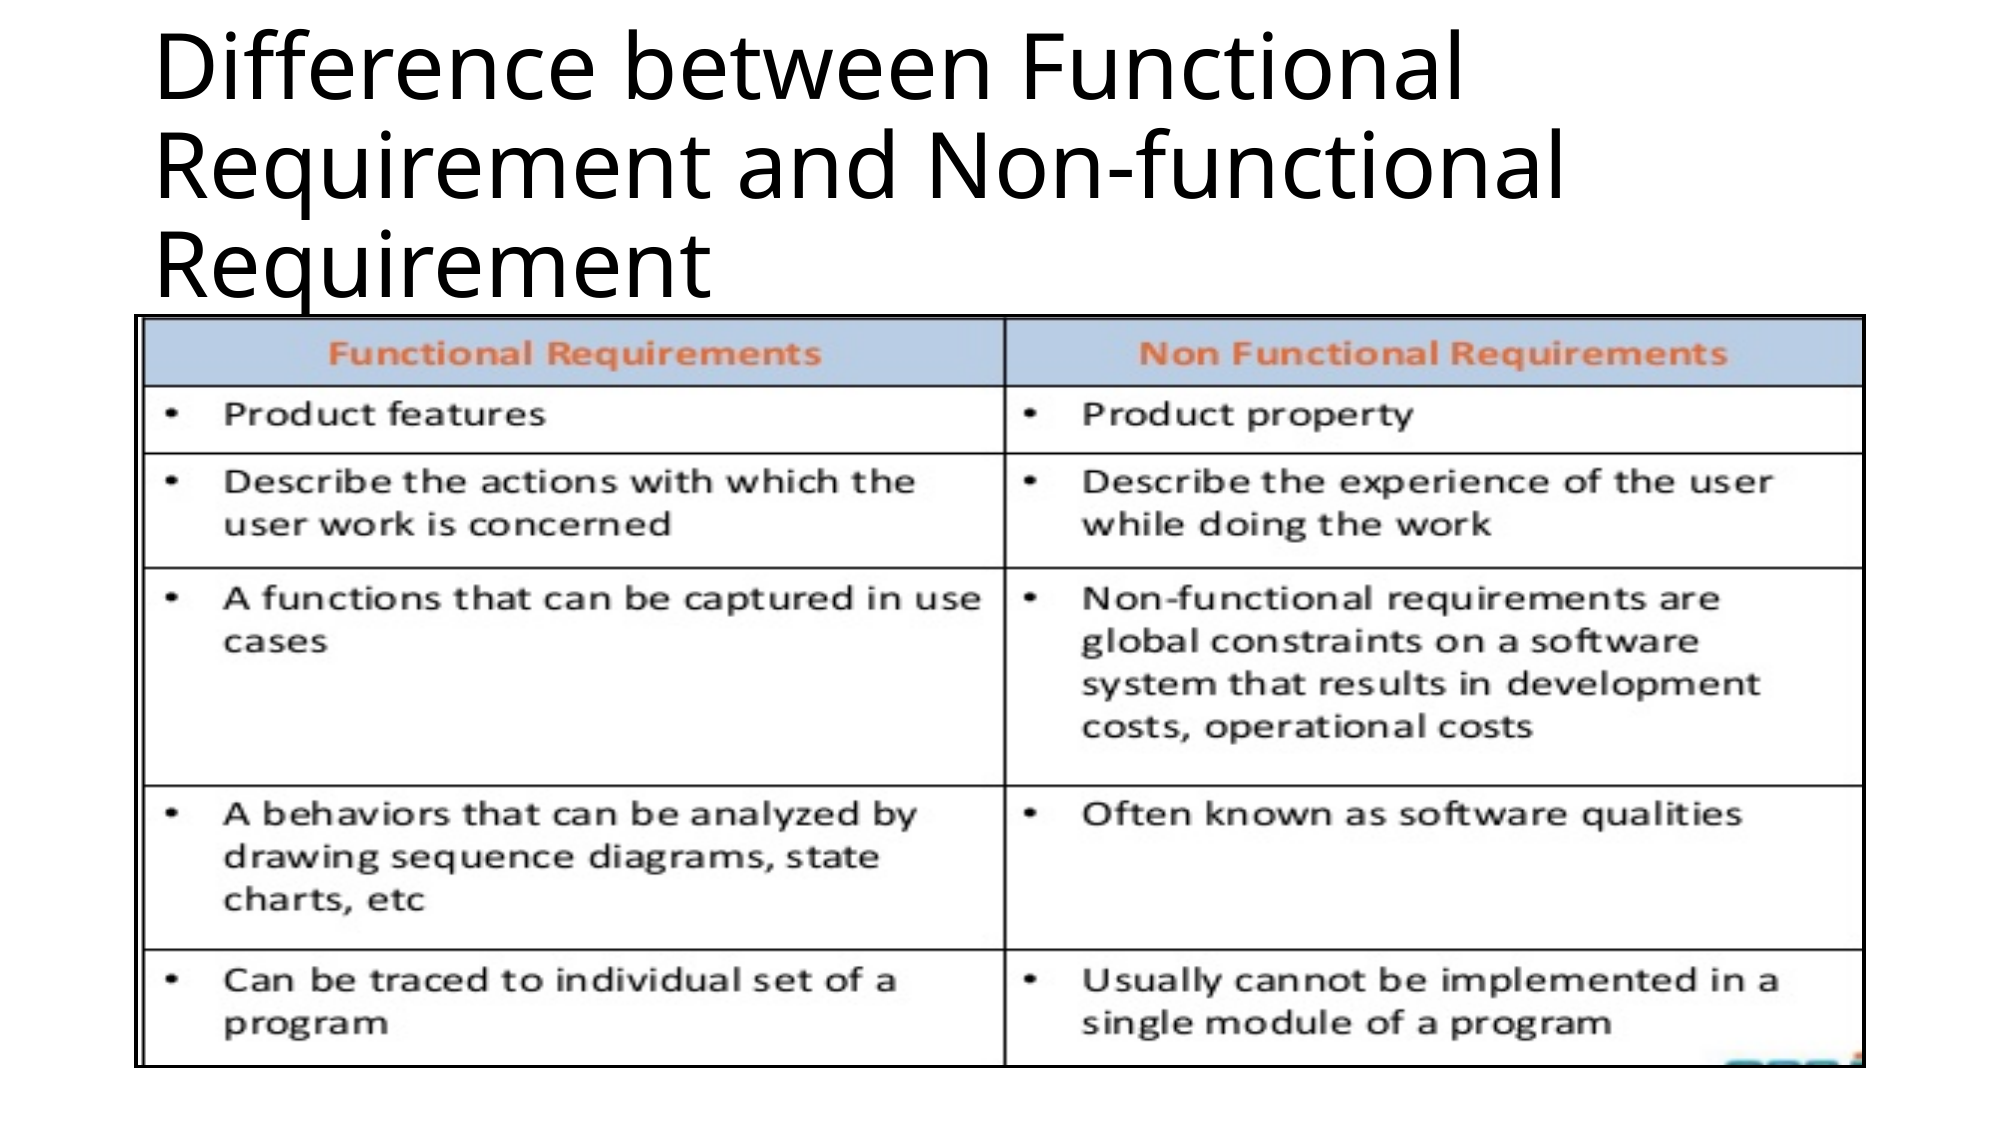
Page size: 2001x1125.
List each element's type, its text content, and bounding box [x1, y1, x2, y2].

picture [137, 316, 1863, 1066]
title Difference between Functional Requirement and Non-functional Requirement [137, 59, 1863, 278]
